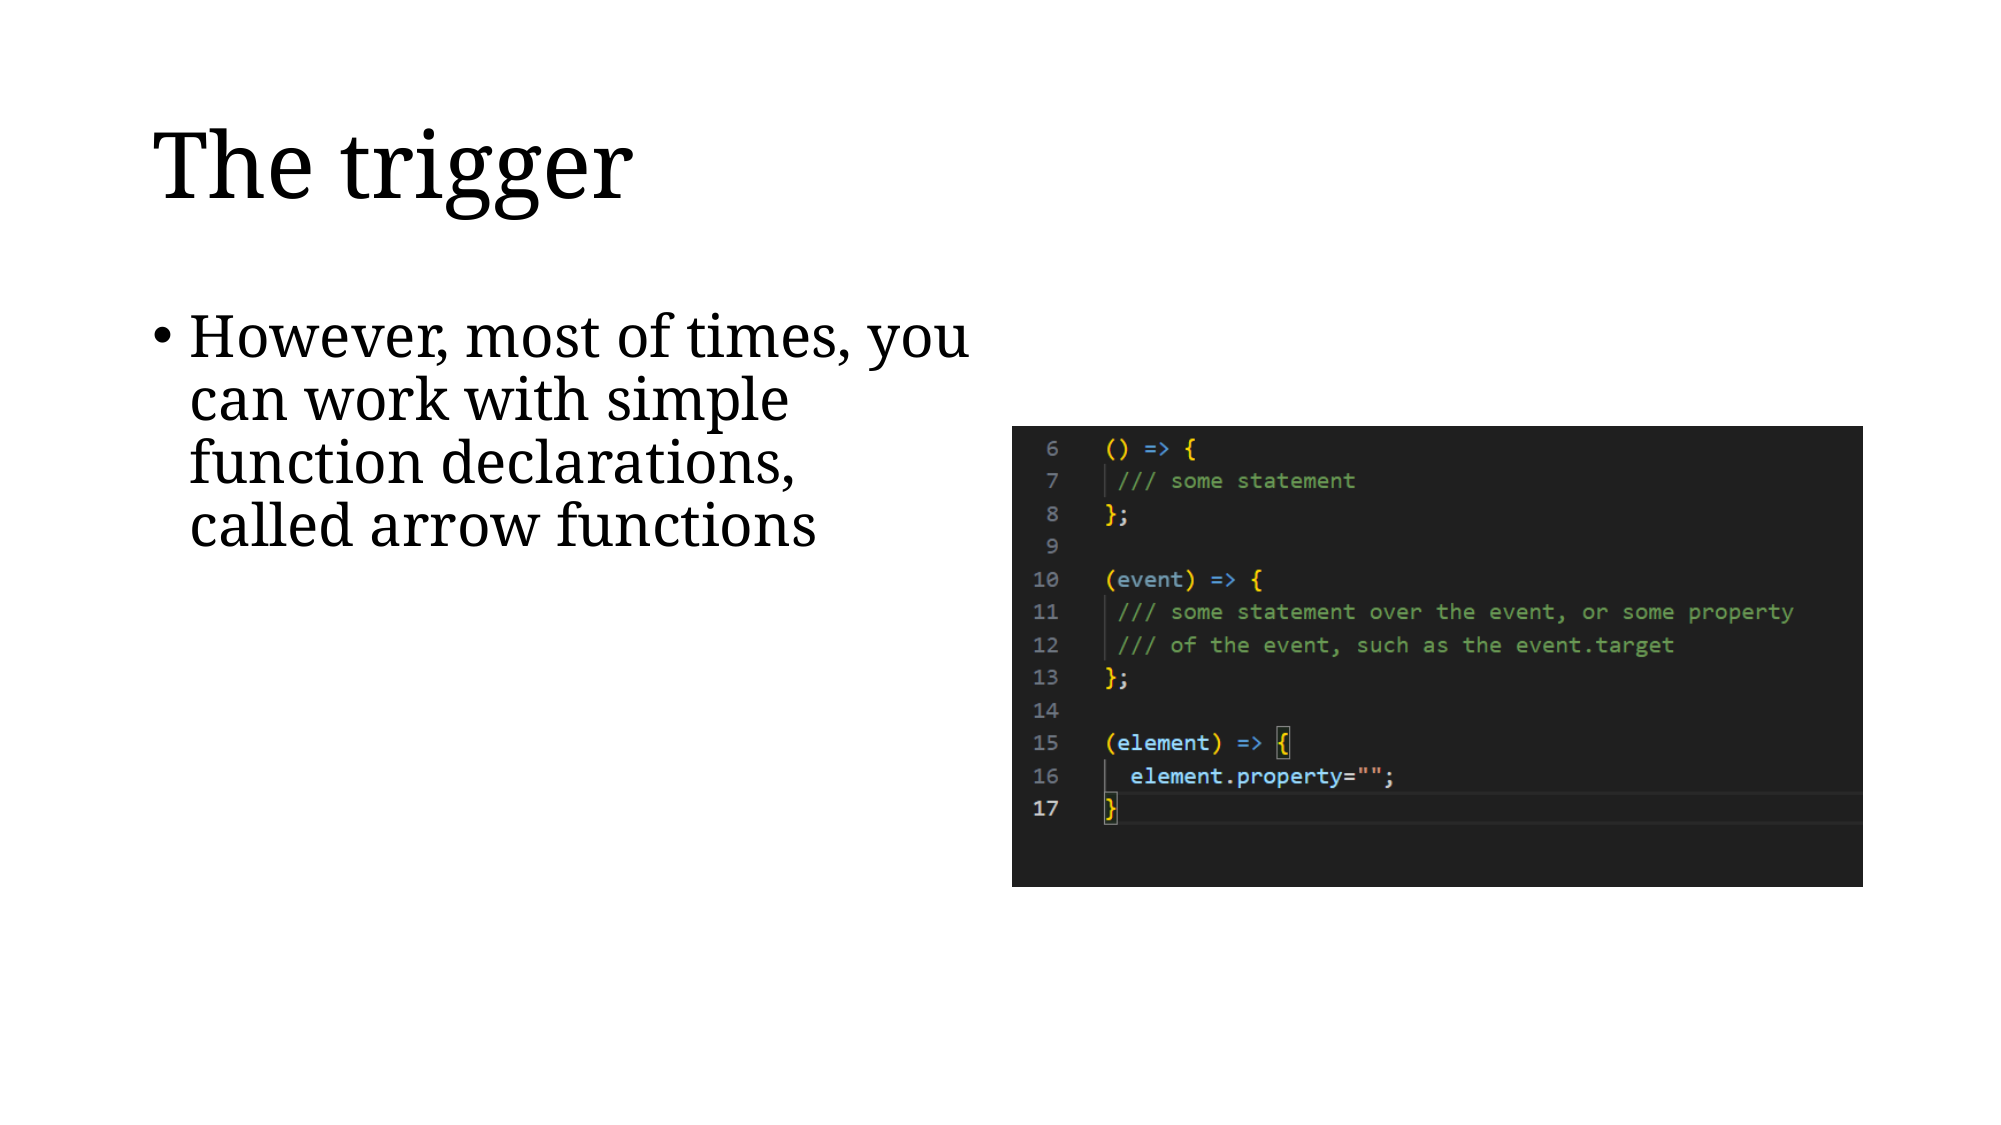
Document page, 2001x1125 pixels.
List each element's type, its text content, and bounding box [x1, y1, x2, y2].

list However, most of times, you can work with simple function declarations, called arrow functions [137, 299, 988, 1014]
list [1011, 425, 1863, 888]
title The trigger [137, 59, 1863, 278]
